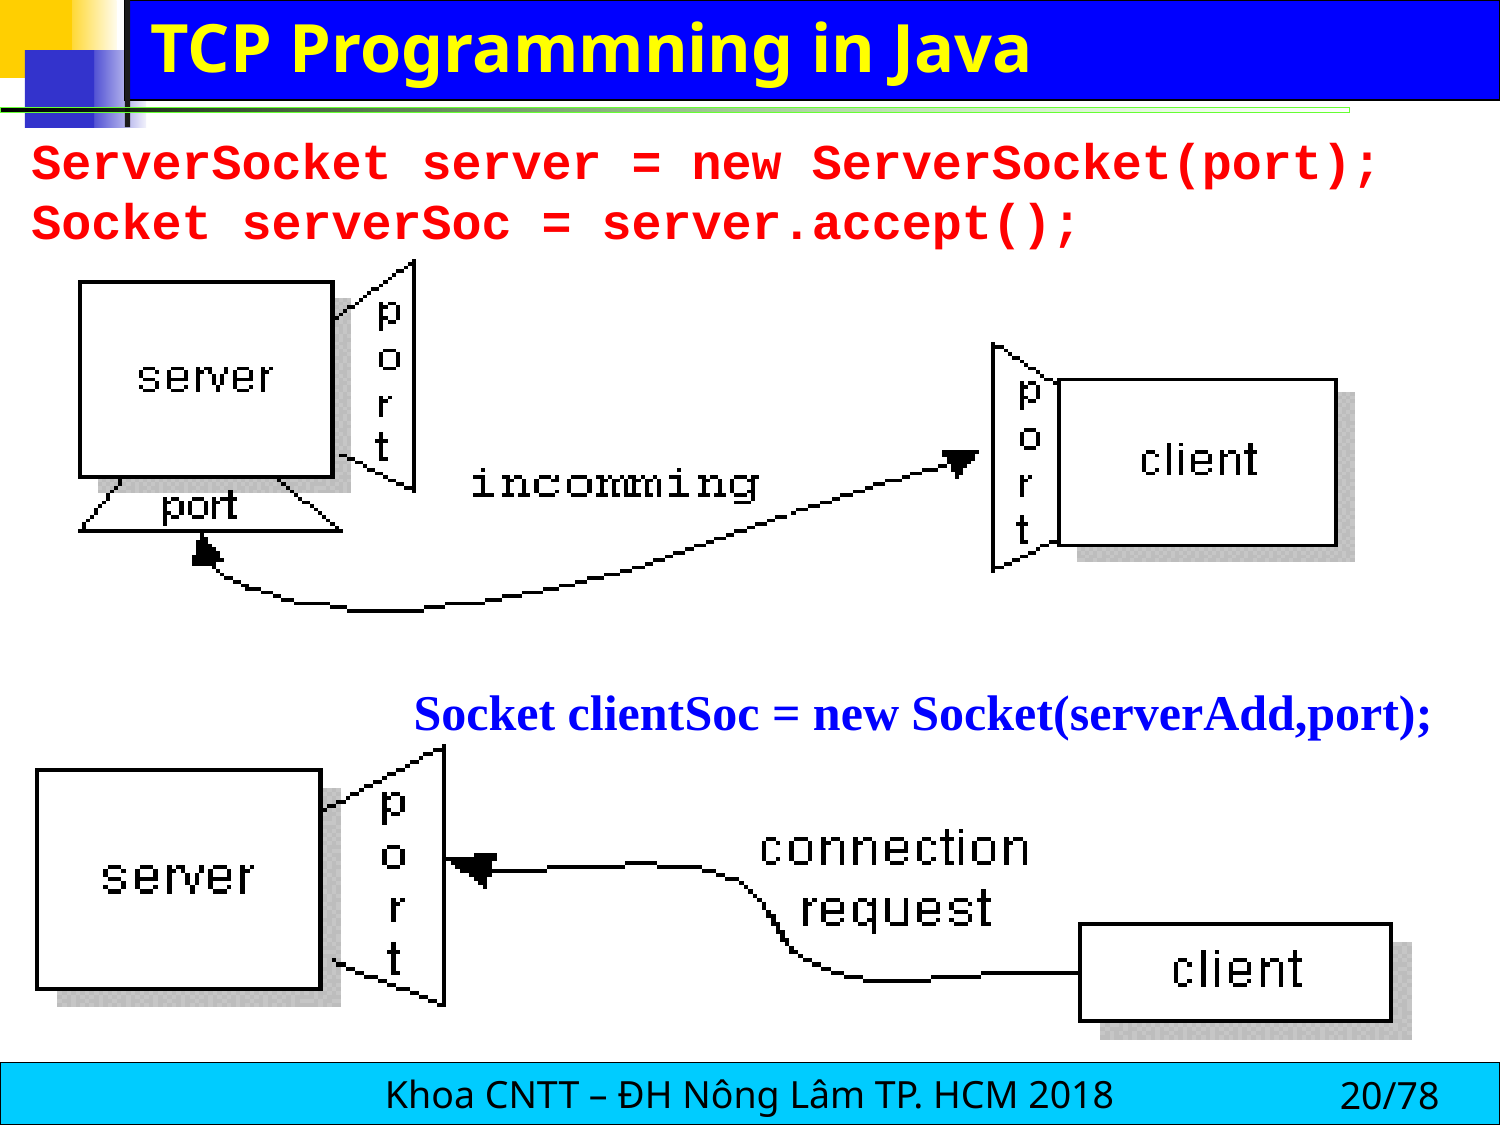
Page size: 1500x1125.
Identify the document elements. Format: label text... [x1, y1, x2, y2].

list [35, 743, 1412, 1040]
text_box Socket clientSoc = new Socket(serverAdd,port); [413, 680, 1448, 741]
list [78, 259, 1355, 614]
title TCP Programmning in Java [135, 0, 1411, 94]
text_box ServerSocket server = new ServerSocket(port); Socket serverSoc = server.accept(); [31, 129, 1500, 250]
